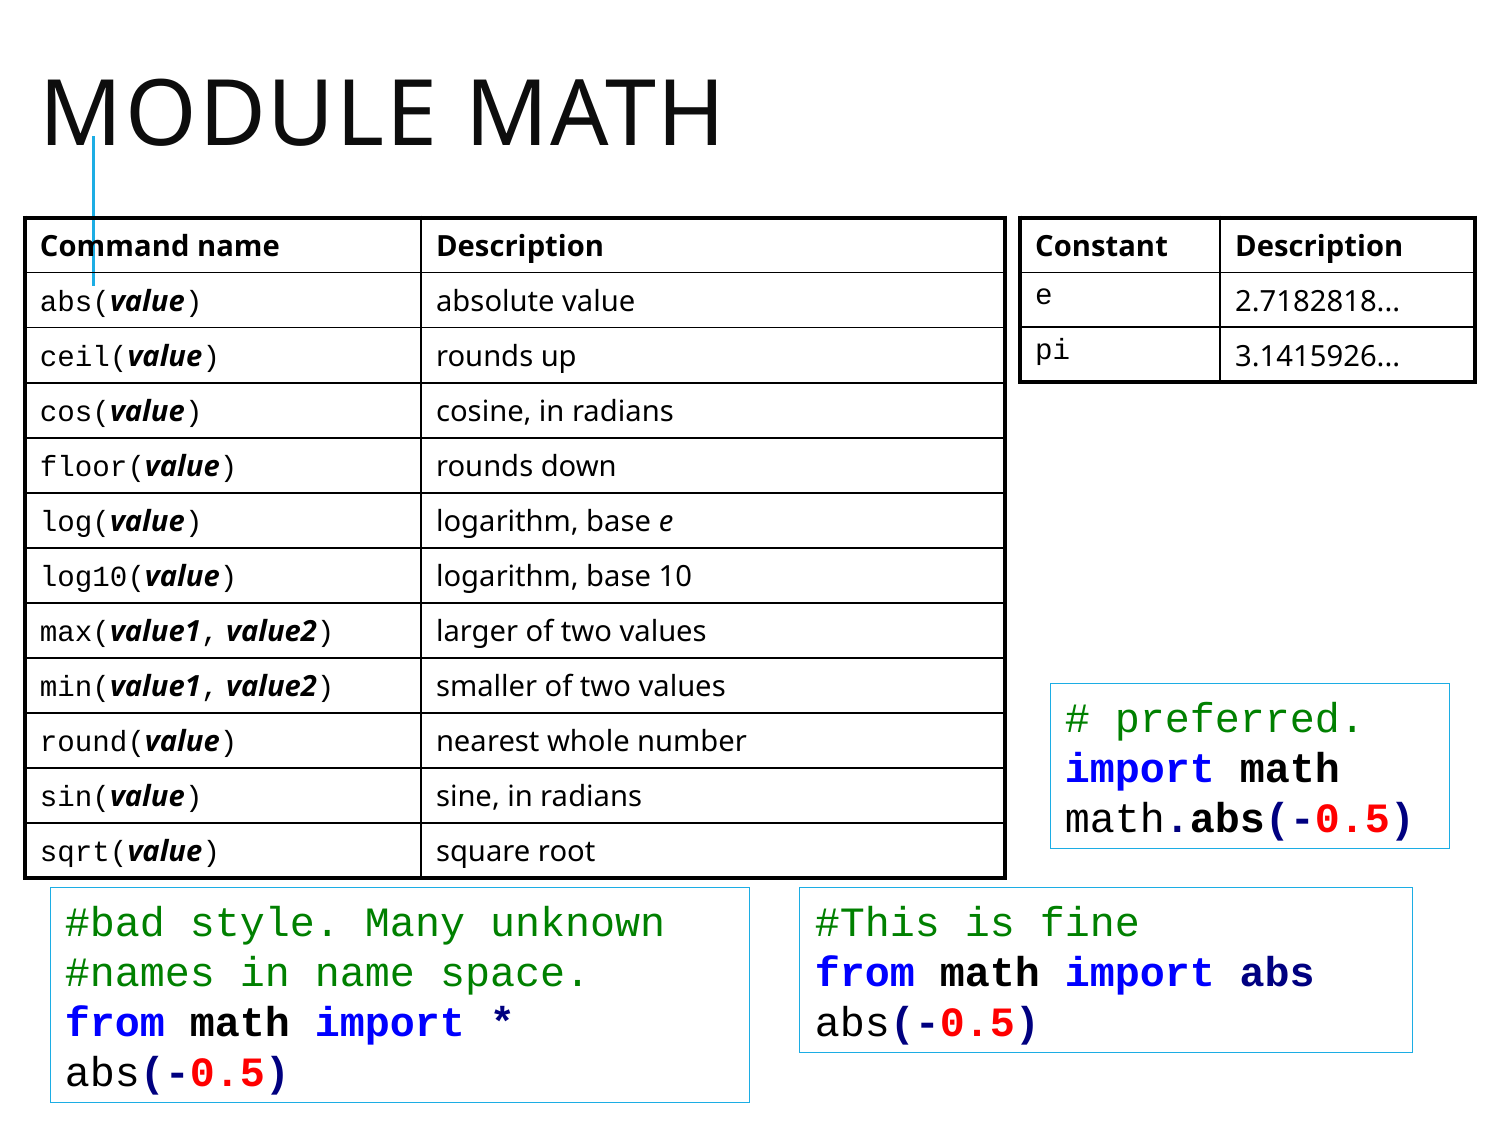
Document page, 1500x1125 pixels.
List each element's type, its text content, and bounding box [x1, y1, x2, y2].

title Module math [24, 0, 1300, 239]
table_cell sine, in radians [422, 769, 1003, 822]
table_cell pi [1022, 328, 1219, 380]
table_header Command name [27, 220, 420, 272]
table_cell rounds up [422, 328, 1003, 382]
table_cell 2.7182818... [1221, 273, 1473, 326]
table_header Description [422, 220, 1003, 272]
table_cell cos(value) [27, 384, 420, 437]
table_cell min(value1, value2) [27, 659, 420, 712]
table_cell logarithm, base e [422, 494, 1003, 547]
table_cell nearest whole number [422, 714, 1003, 767]
table_cell floor(value) [27, 439, 420, 492]
table_cell abs(value) [27, 273, 420, 327]
table_cell log10(value) [27, 549, 420, 602]
table_cell round(value) [27, 714, 420, 767]
table_cell 3.1415926... [1221, 328, 1473, 380]
table_cell square root [422, 824, 1003, 876]
table_cell smaller of two values [422, 659, 1003, 712]
table_cell absolute value [422, 273, 1003, 327]
table_cell max(value1, value2) [27, 604, 420, 657]
table_cell sin(value) [27, 769, 420, 822]
table_header Constant [1022, 220, 1219, 272]
text_box # preferred. import math math.abs(-0.5) [1050, 683, 1450, 849]
table_cell logarithm, base 10 [422, 549, 1003, 602]
text_box #This is fine from math import abs abs(-0.5) [799, 887, 1413, 1053]
table_cell log(value) [27, 494, 420, 547]
table_cell rounds down [422, 439, 1003, 492]
text_box #bad style. Many unknown #names in name space. from math import * abs(-0.5) [50, 887, 750, 1103]
table_cell larger of two values [422, 604, 1003, 657]
table_cell sqrt(value) [27, 824, 420, 876]
table_header Description [1221, 220, 1473, 272]
table_cell e [1022, 273, 1219, 326]
table_cell ceil(value) [27, 328, 420, 382]
table_cell cosine, in radians [422, 384, 1003, 437]
